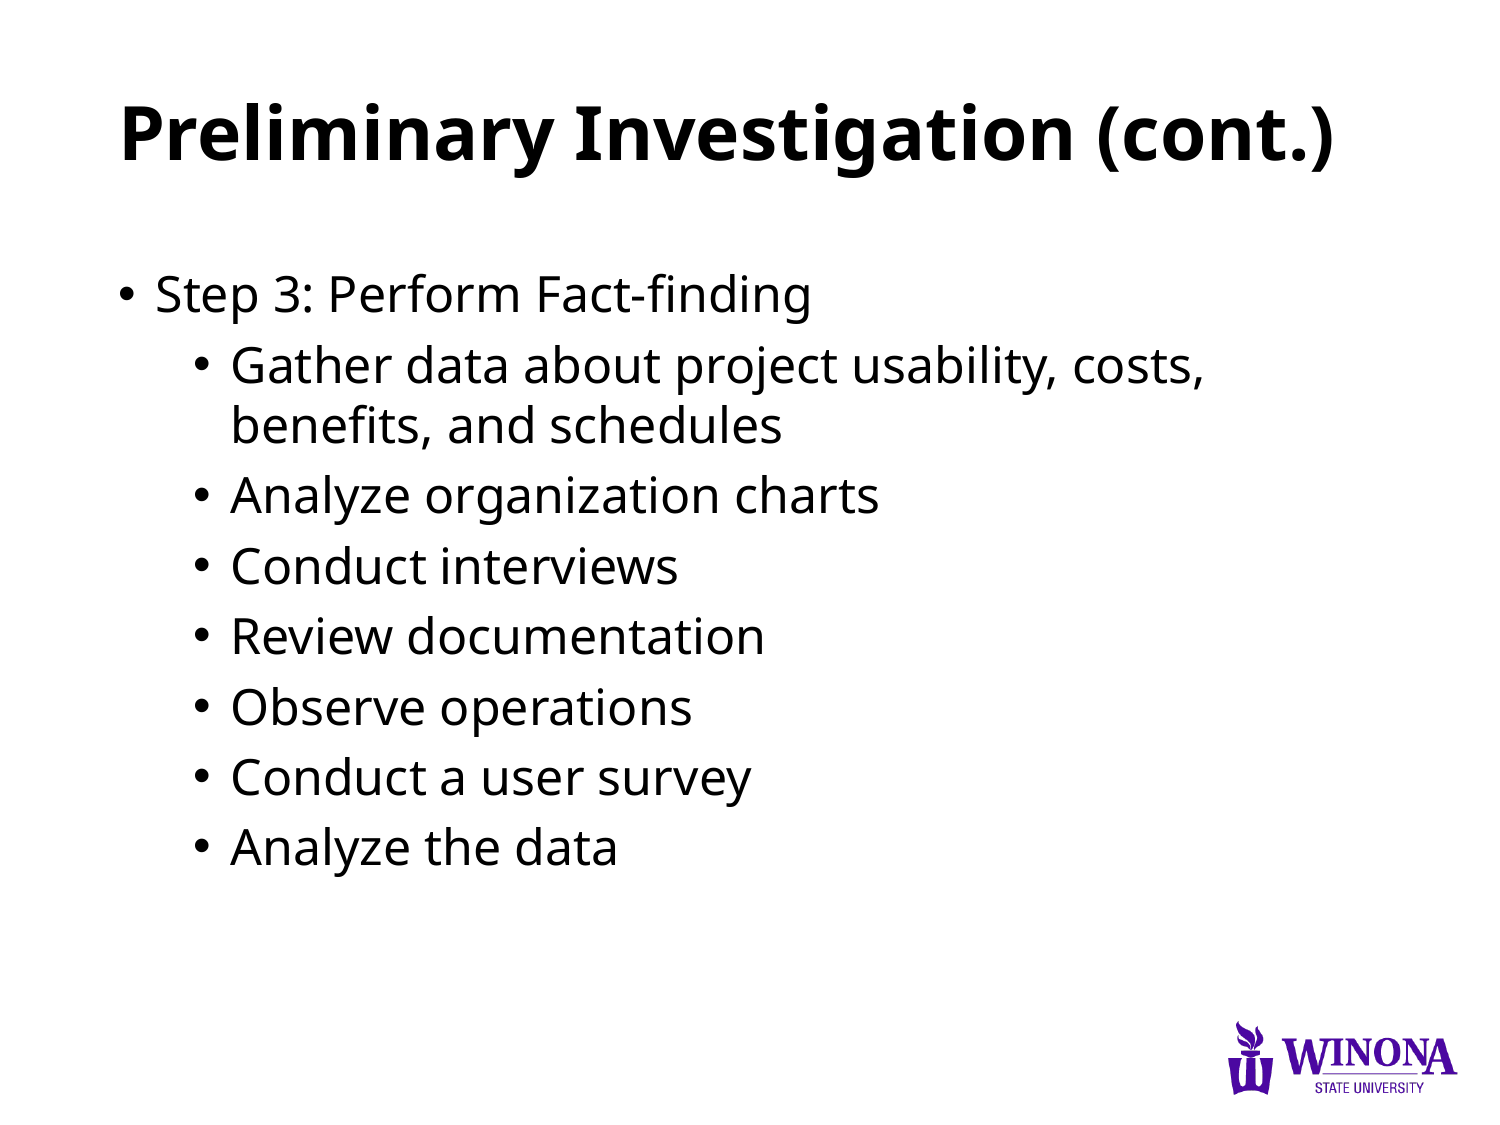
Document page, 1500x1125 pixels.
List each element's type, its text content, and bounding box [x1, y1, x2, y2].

list Step 3: Perform Fact-finding Gather data about project usability, costs, benefits, and schedules Analyze organization charts Conduct interviews Review documentation Observe operations Conduct a user survey Analyze the data [103, 255, 1397, 1014]
picture [1208, 1001, 1476, 1112]
title Preliminary Investigation (cont.) [103, 59, 1397, 213]
